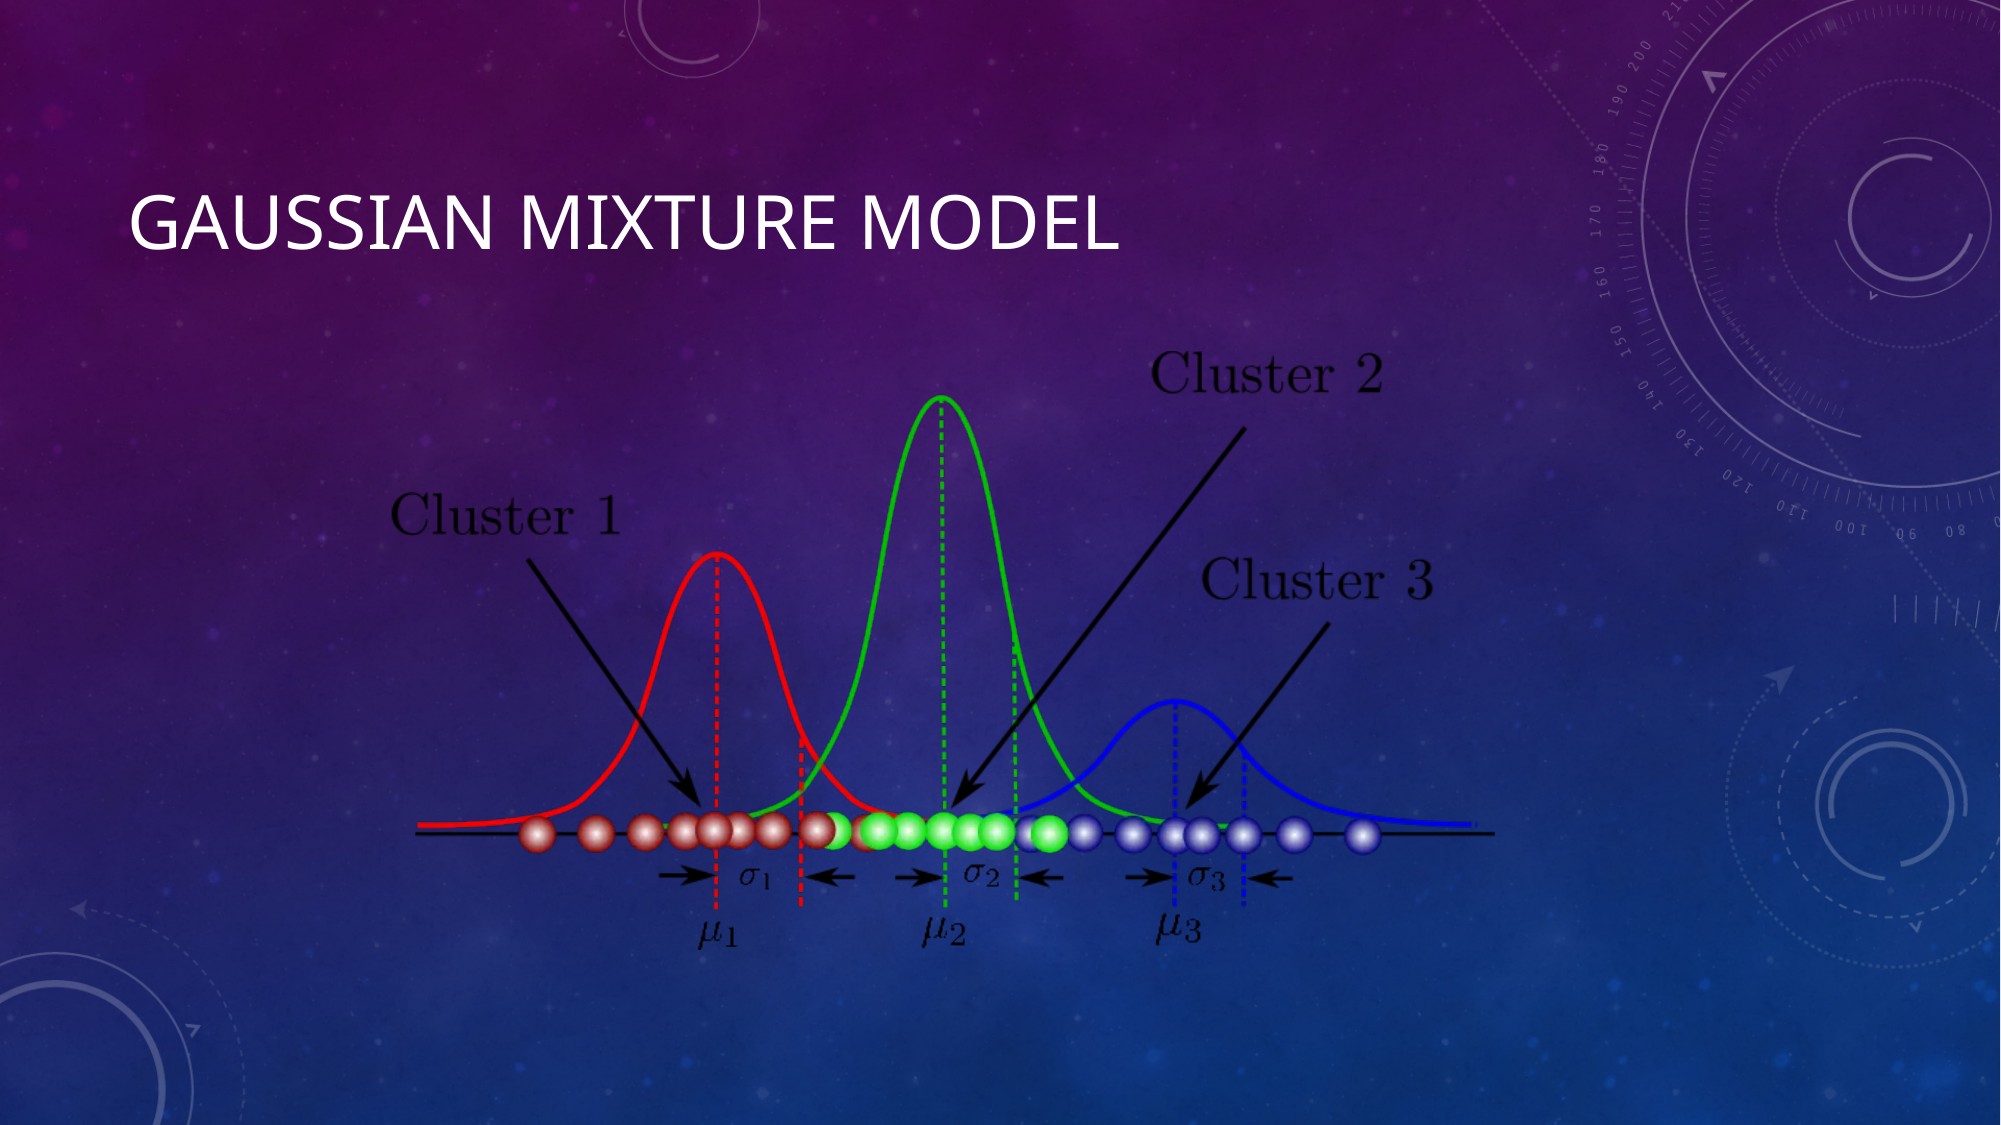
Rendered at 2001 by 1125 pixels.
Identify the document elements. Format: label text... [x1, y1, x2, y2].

picture [0, 0, 2001, 1125]
title GAUSSIAN MIXTURE MODEL [112, 99, 1775, 339]
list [389, 350, 1498, 951]
